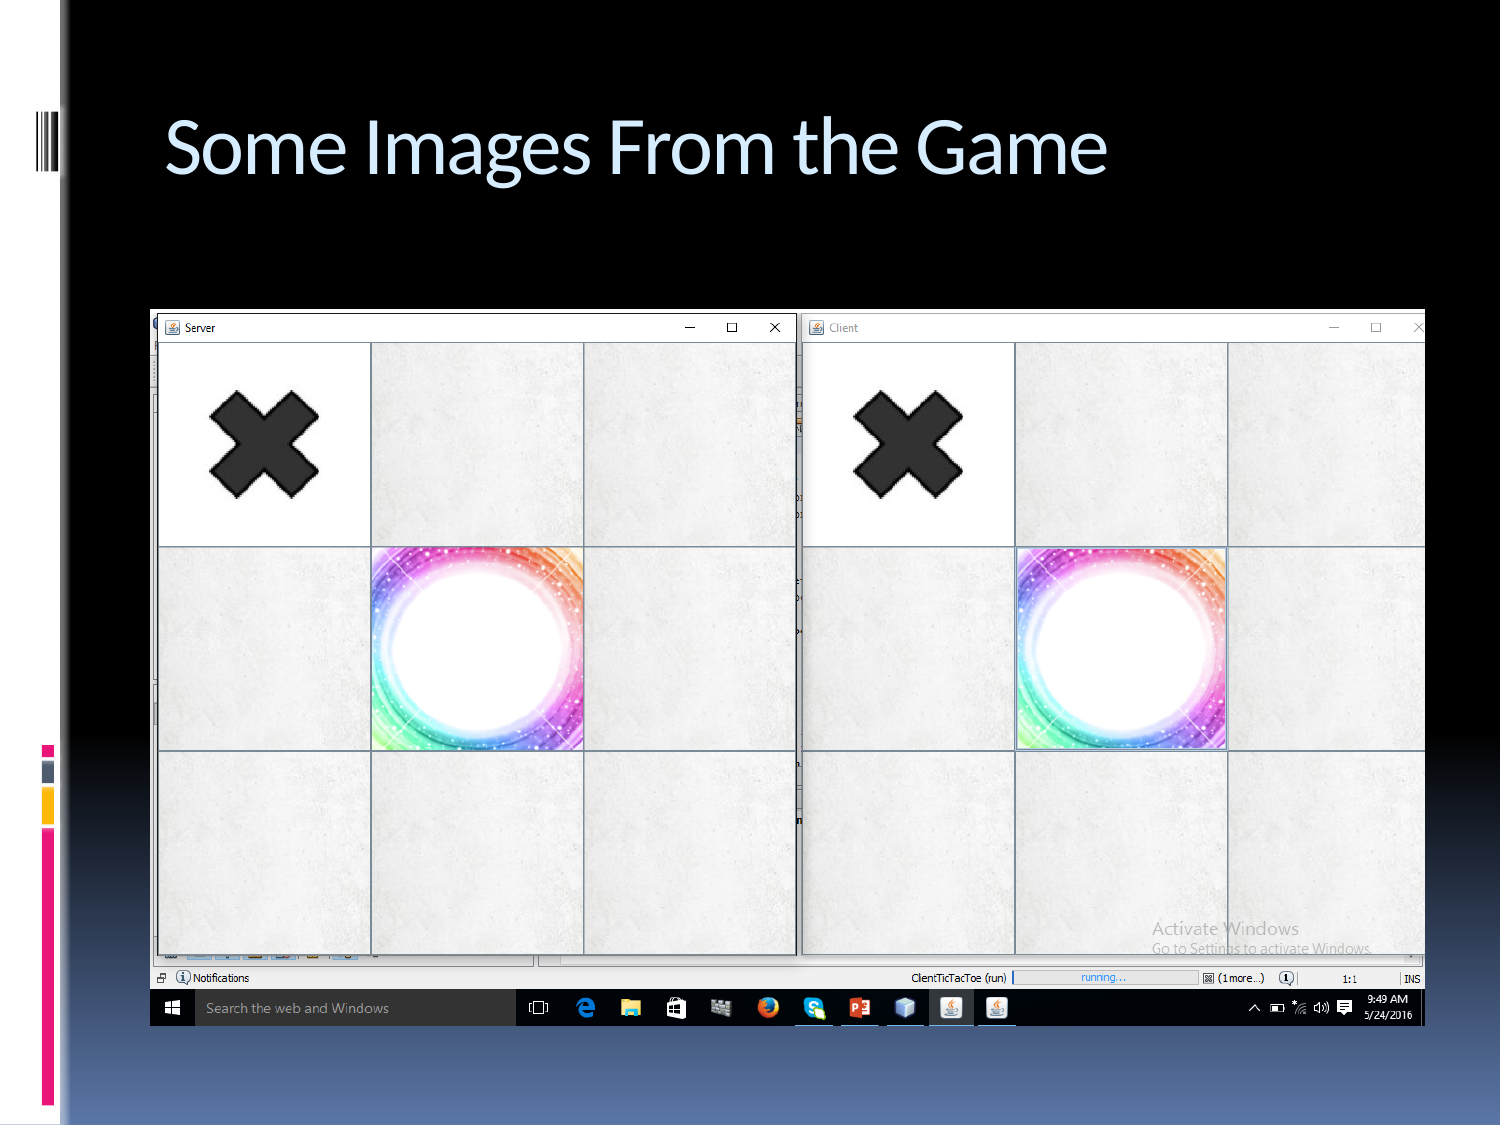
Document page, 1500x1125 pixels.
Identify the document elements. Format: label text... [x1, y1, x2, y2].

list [149, 308, 1426, 1027]
title Some Images From the Game [150, 83, 1425, 234]
